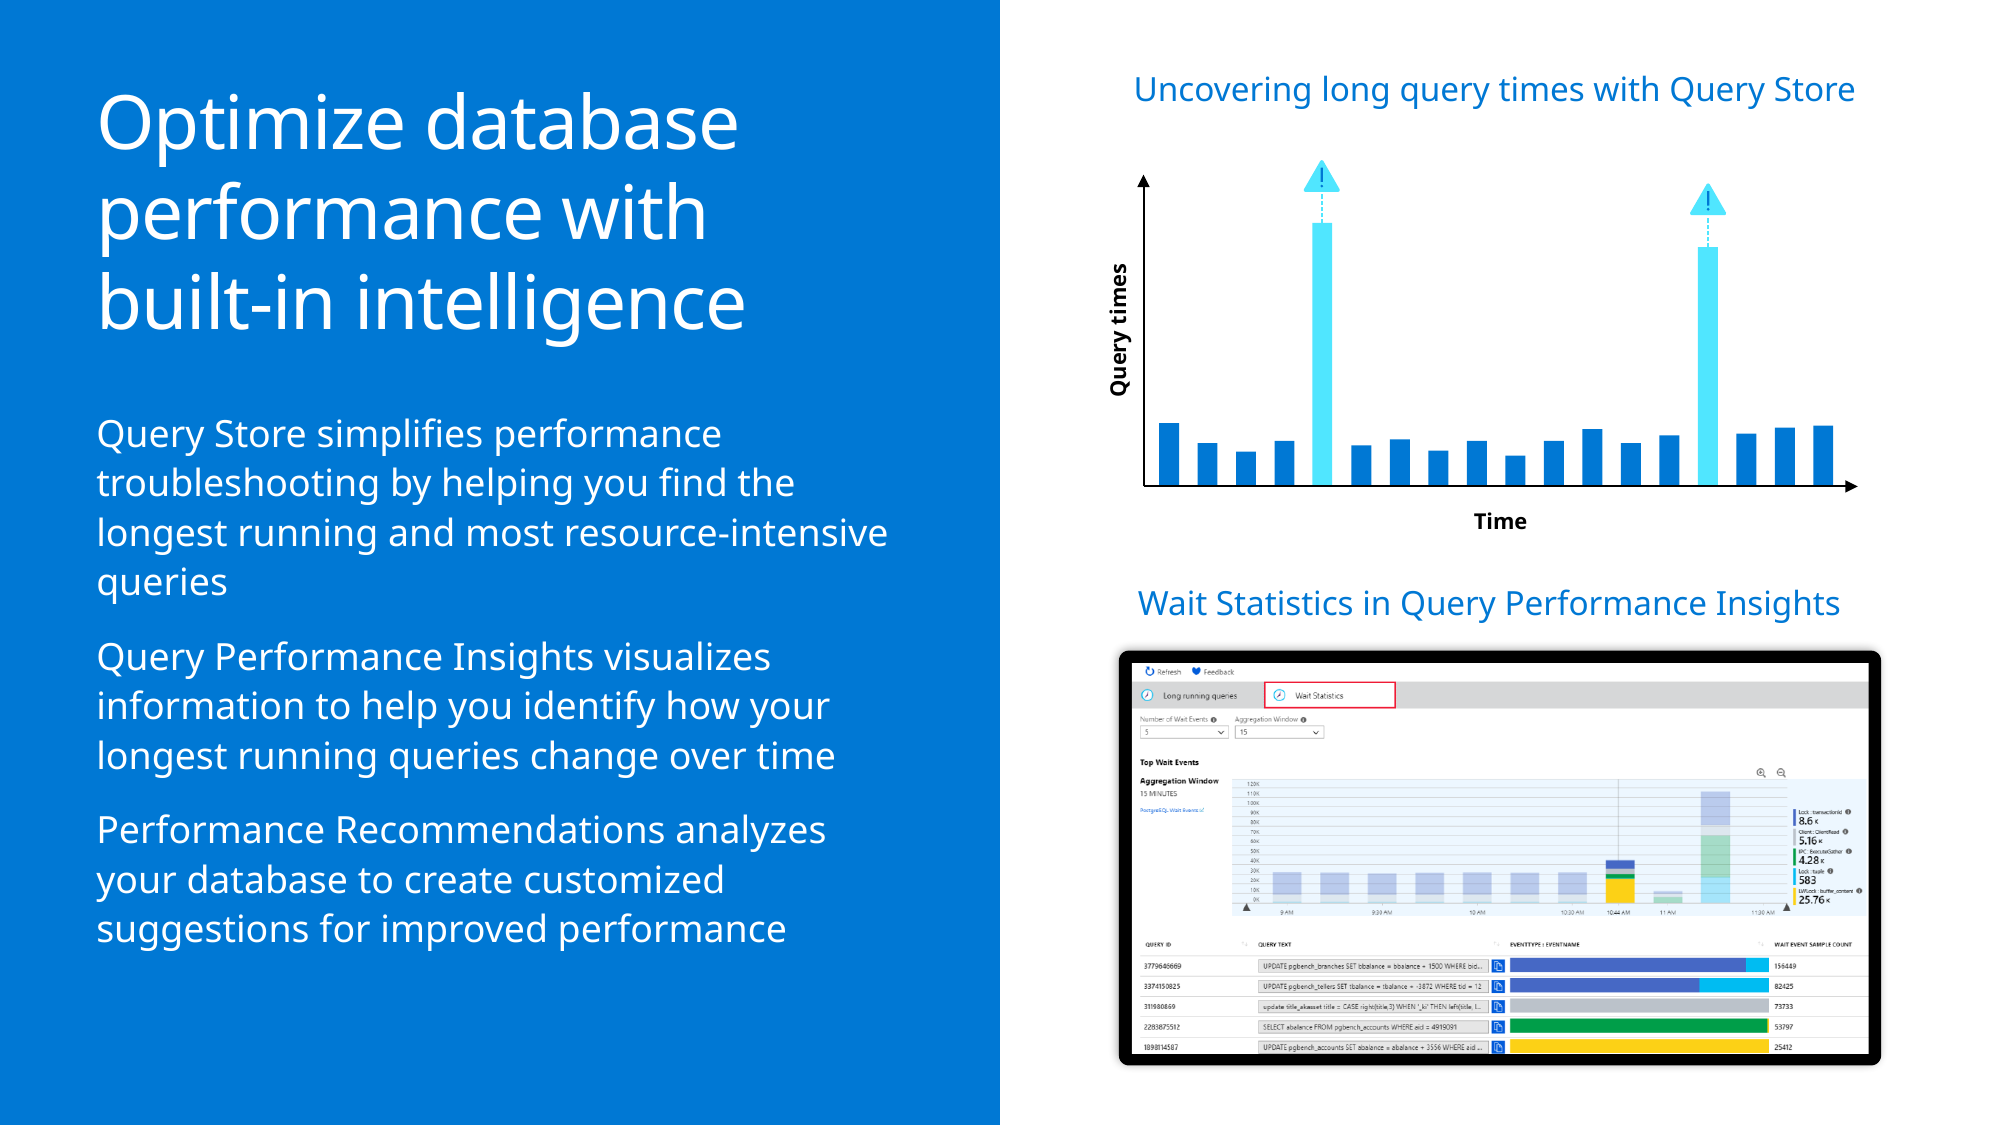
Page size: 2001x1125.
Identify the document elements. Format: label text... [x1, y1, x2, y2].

title Optimize database performance with built-in intelligence [96, 75, 778, 348]
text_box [1096, 159, 1859, 543]
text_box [1118, 650, 1882, 1066]
list Query Store simplifies performance troubleshooting by helping you find the longest running and most resource-intensive queries Query Performance Insights visualizes information to help you identify how your longest running queries change over time Performance Recommendations analyzes your database to create customized suggestions for improved performance [96, 405, 900, 923]
list Uncovering long query times with Query Store [1118, 68, 1873, 120]
list Wait Statistics in Query Performance Insights [1127, 581, 1861, 629]
